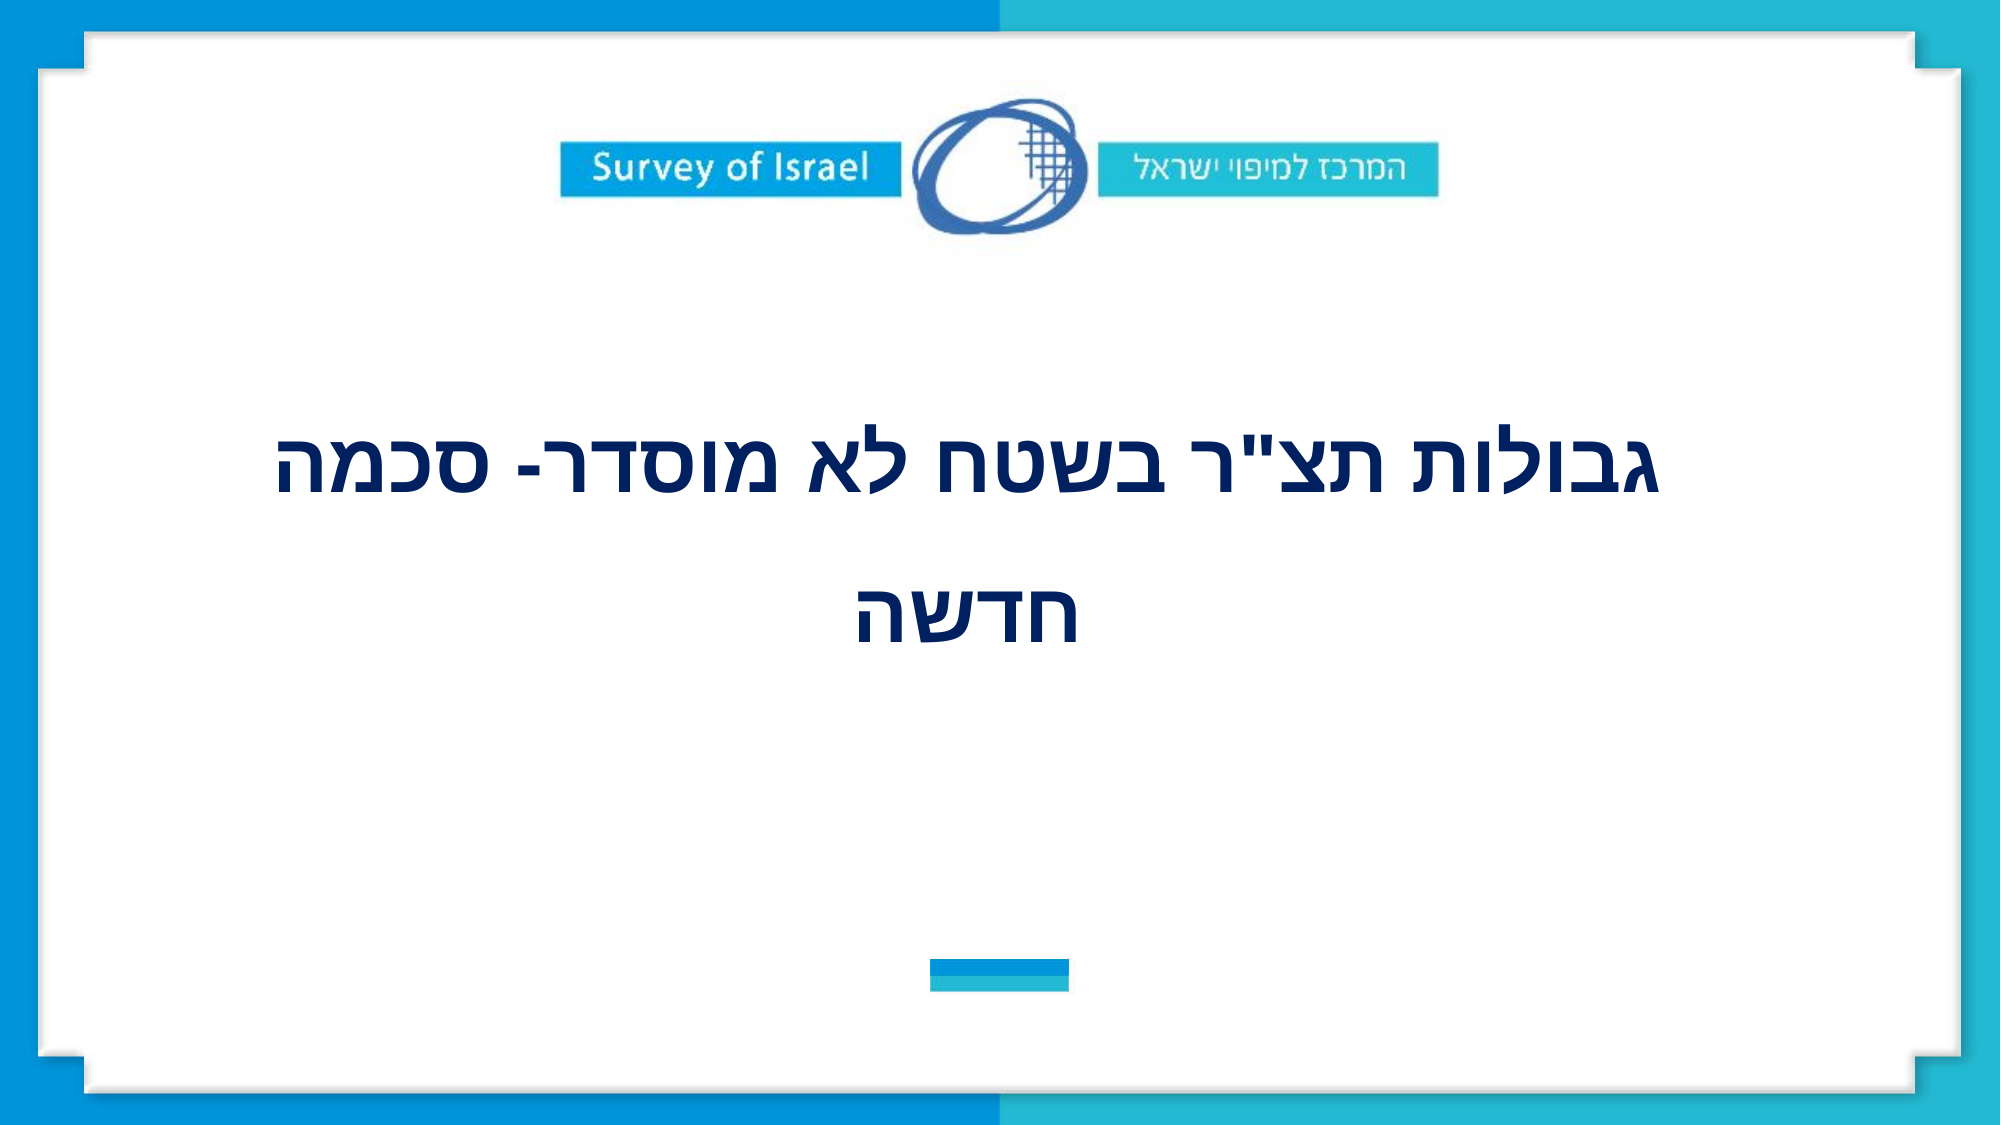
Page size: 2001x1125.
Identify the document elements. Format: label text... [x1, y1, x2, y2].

picture [38, 0, 2000, 1125]
text_box גבולות תצ"ר בשטח לא מוסדר- סכמה חדשה [186, 351, 1750, 667]
